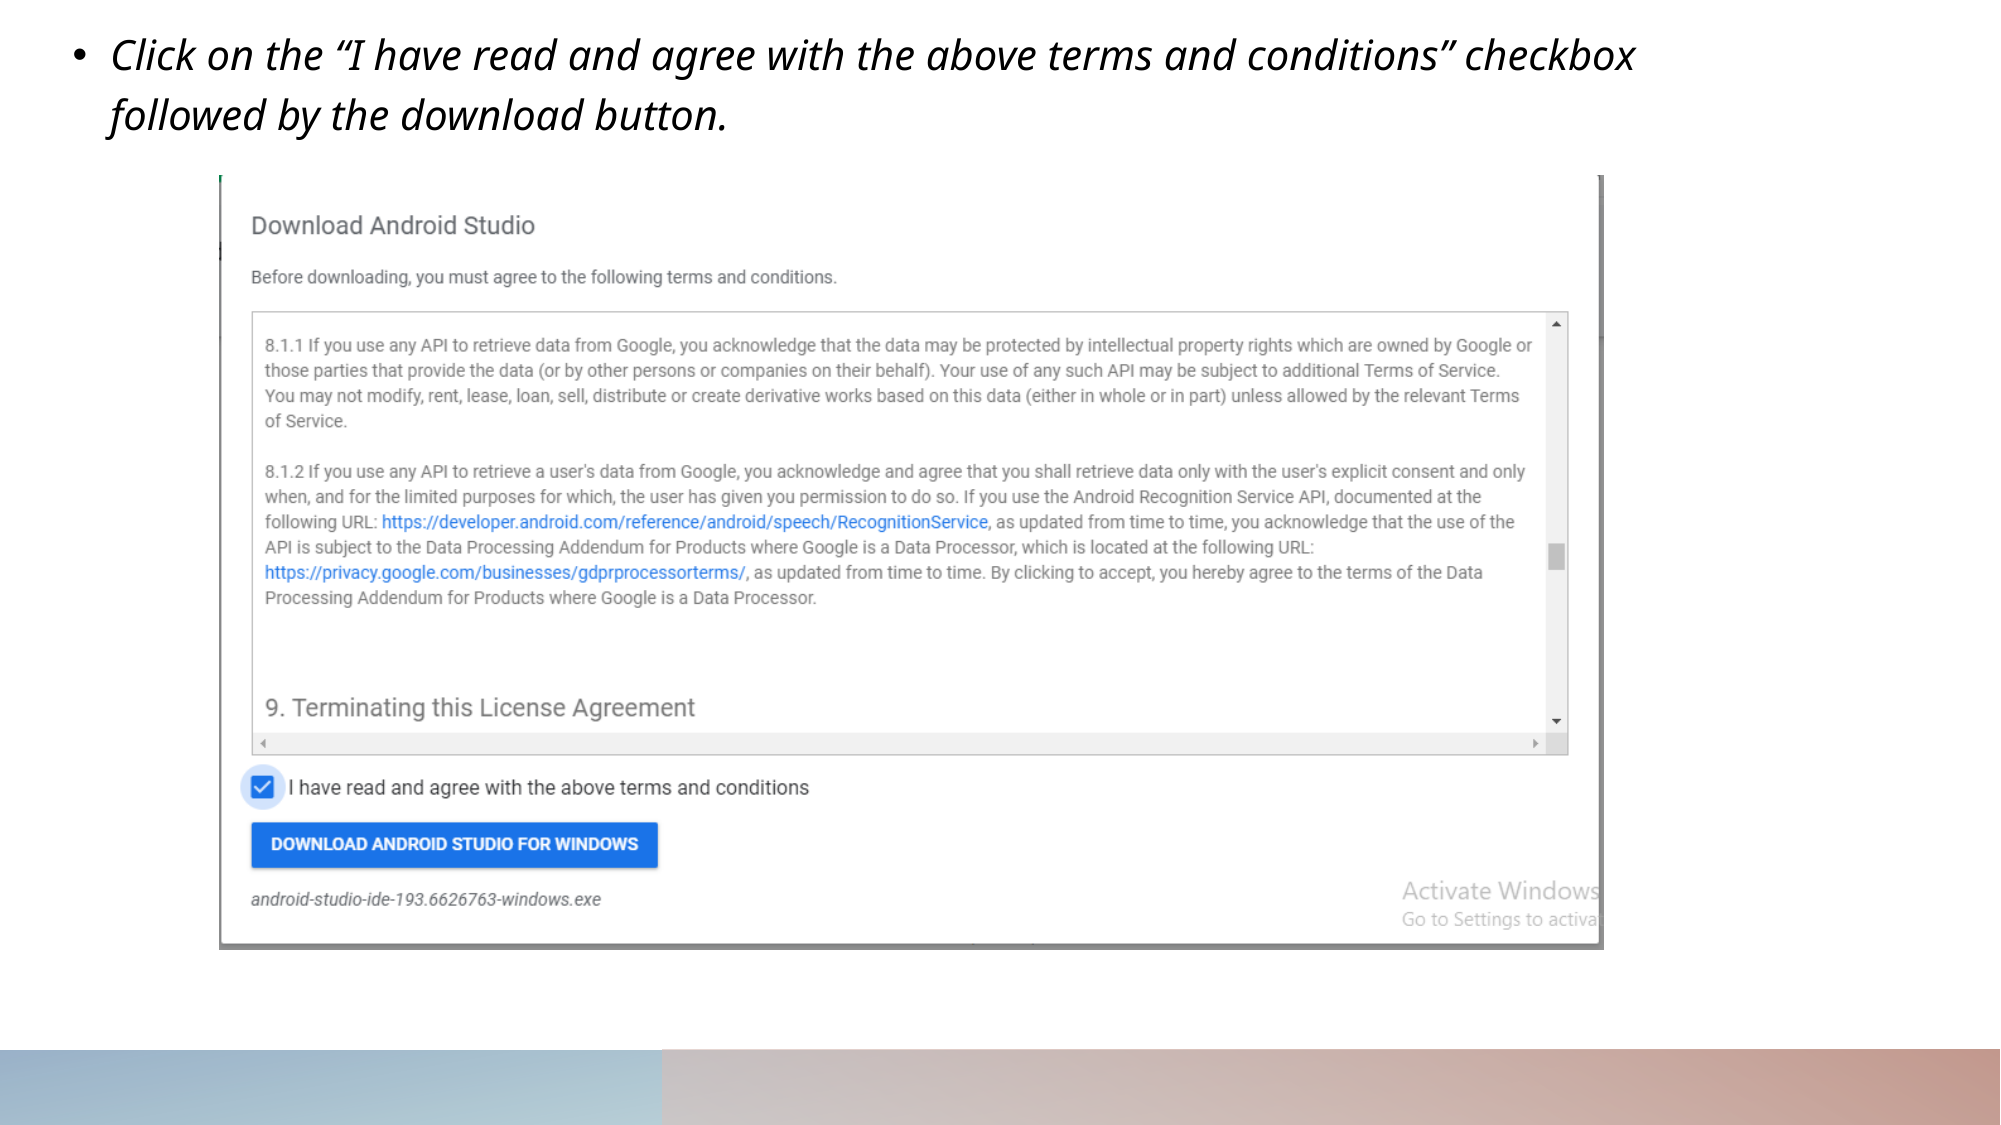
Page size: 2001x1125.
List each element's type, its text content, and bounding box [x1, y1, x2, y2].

list Click on the “I have read and agree with the above terms and conditions” checkbox followed by the download button. [72, 18, 1753, 668]
picture [219, 175, 1604, 950]
